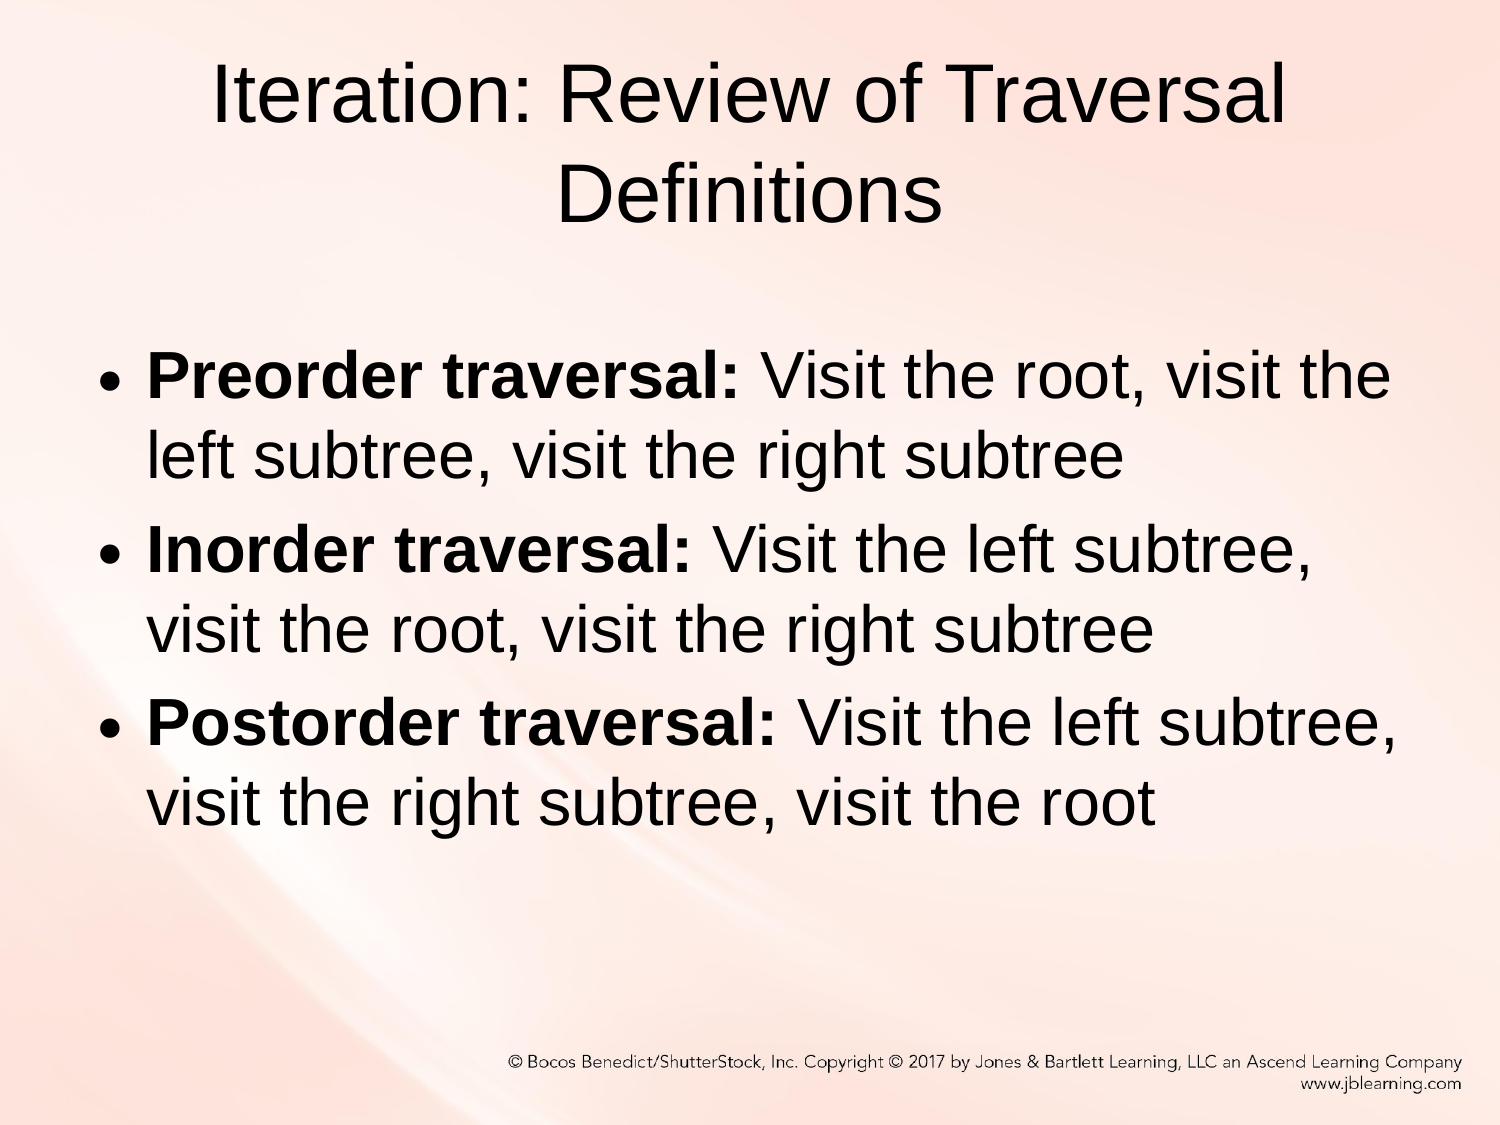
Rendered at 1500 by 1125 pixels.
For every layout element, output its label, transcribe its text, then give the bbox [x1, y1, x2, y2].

picture [0, 0, 1500, 1125]
text_box Iteration: Review of Traversal Definitions [74, 45, 1425, 233]
text_box Preorder traversal: Visit the root, visit the left subtree, visit the right subtree Inorder traversal: Visit the left subtree, visit the root, visit the right subtree Postorder traversal: Visit the left subtree, visit the right subtree, visit the root [74, 324, 1425, 1005]
